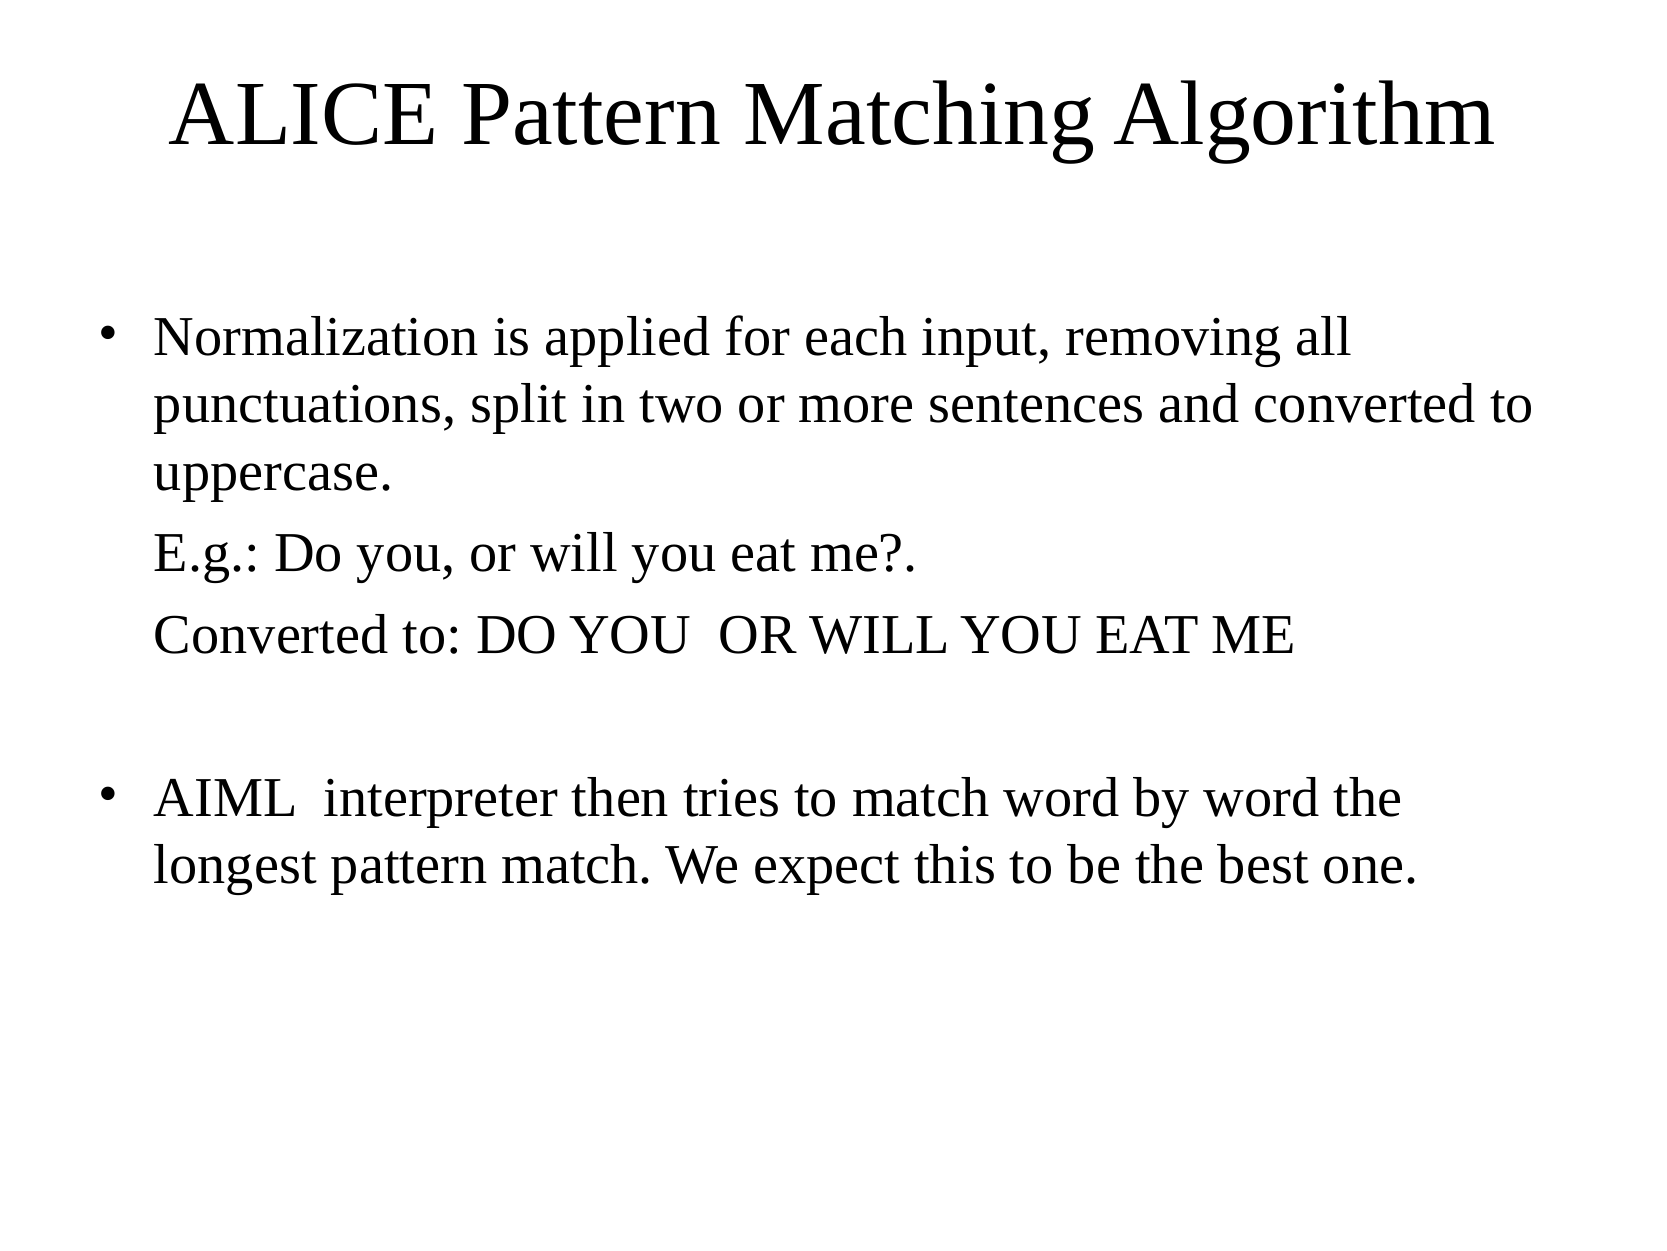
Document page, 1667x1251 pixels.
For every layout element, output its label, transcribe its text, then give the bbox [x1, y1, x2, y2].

text_box Normalization is applied for each input, removing all punctuations, split in two or more sentences and converted to uppercase. E.g.: Do you, or will you eat me?. Converted to: DO YOU OR WILL YOU EAT ME AIML interpreter then tries to match word by word the longest pattern match. We expect this to be the best one. [83, 291, 1584, 1195]
text_box ALICE Pattern Matching Algorithm [83, 0, 1584, 226]
